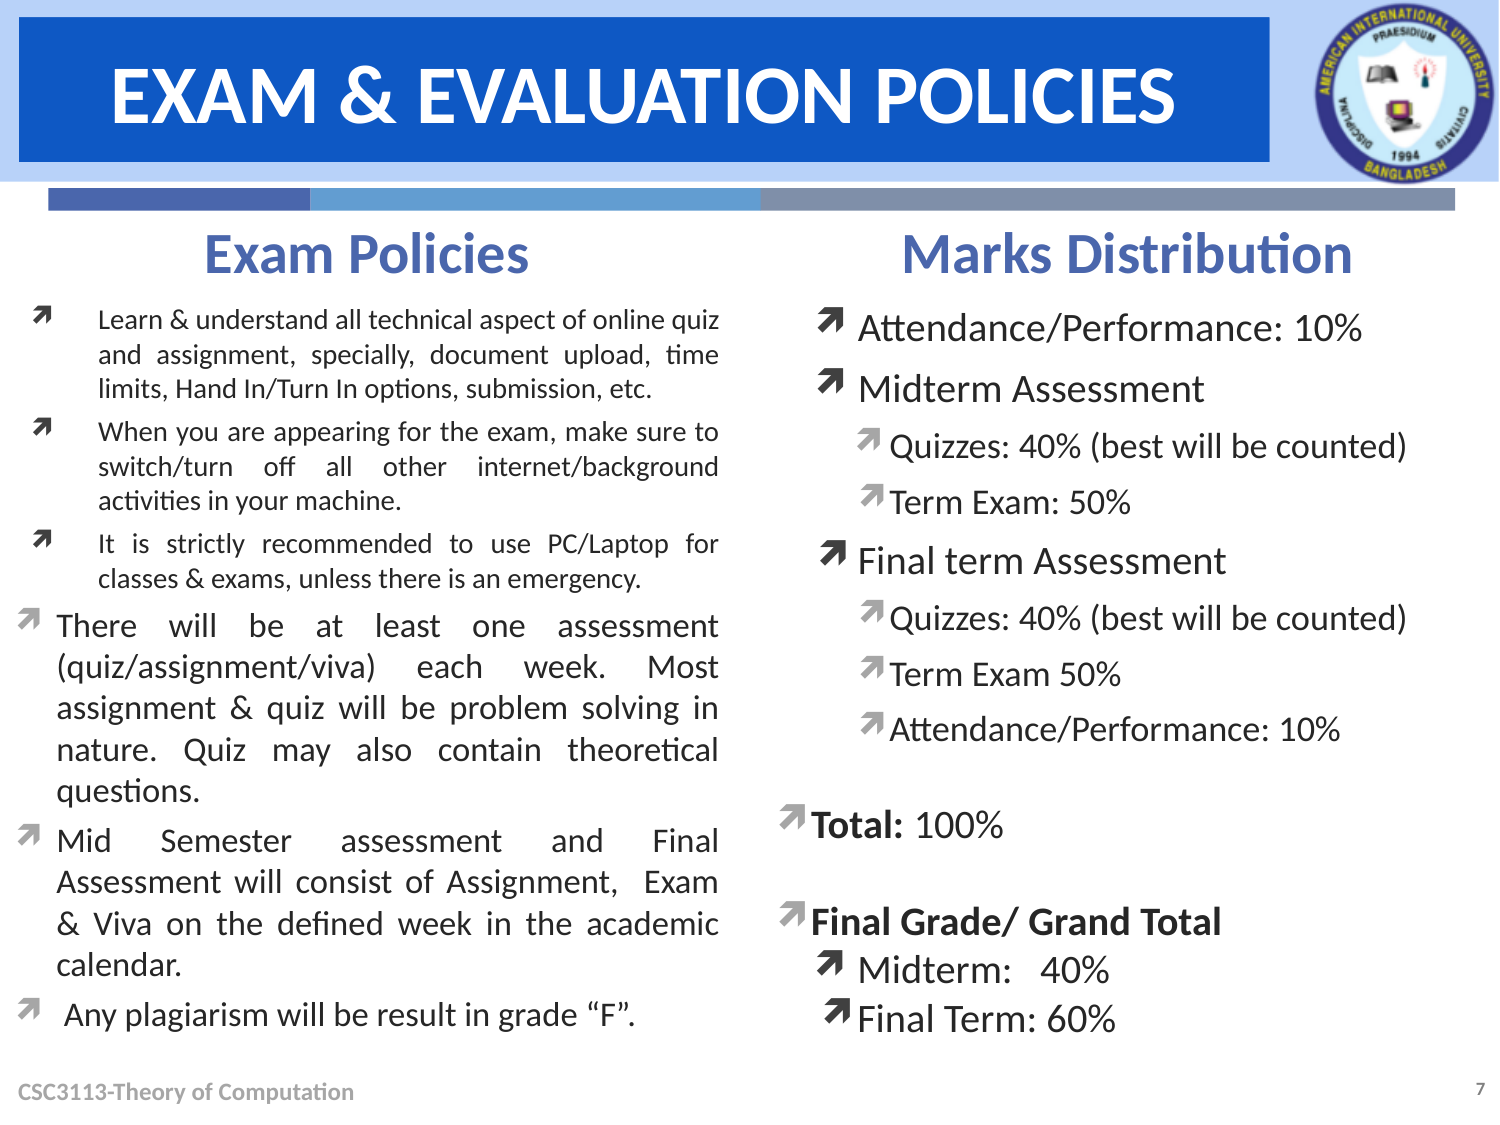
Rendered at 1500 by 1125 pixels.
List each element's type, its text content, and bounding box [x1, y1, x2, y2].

list Attendance/Performance: 10% Midterm Assessment Quizzes: 40% (best will be counted) Term Exam: 50% Final term Assessment Quizzes: 40% (best will be counted) Term Exam 50% Attendance/Performance: 10% Total: 100% Final Grade/ Grand Total Midterm: 40% Final Term: 60% [761, 293, 1496, 1055]
list Learn & understand all technical aspect of online quiz and assignment, specially, document upload, time limits, Hand In/Turn In options, submission, etc. When you are appearing for the exam, make sure to switch/turn off all other internet/background activities in your machine. It is strictly recommended to use PC/Laptop for classes & exams, unless there is an emergency. There will be at least one assessment (quiz/assignment/viva) each week. Most assignment & quiz will be problem solving in nature. Quiz may also contain theoretical questions. Mid Semester assessment and Final Assessment will consist of Assignment, Exam & Viva on the defined week in the academic calendar. Any plagiarism will be result in grade “F”. [0, 293, 735, 1061]
picture [1311, 0, 1499, 189]
list Exam Policies [0, 211, 735, 288]
list Marks Distribution [760, 211, 1496, 288]
footer CSC3113-Theory of Computation [3, 1060, 1008, 1121]
